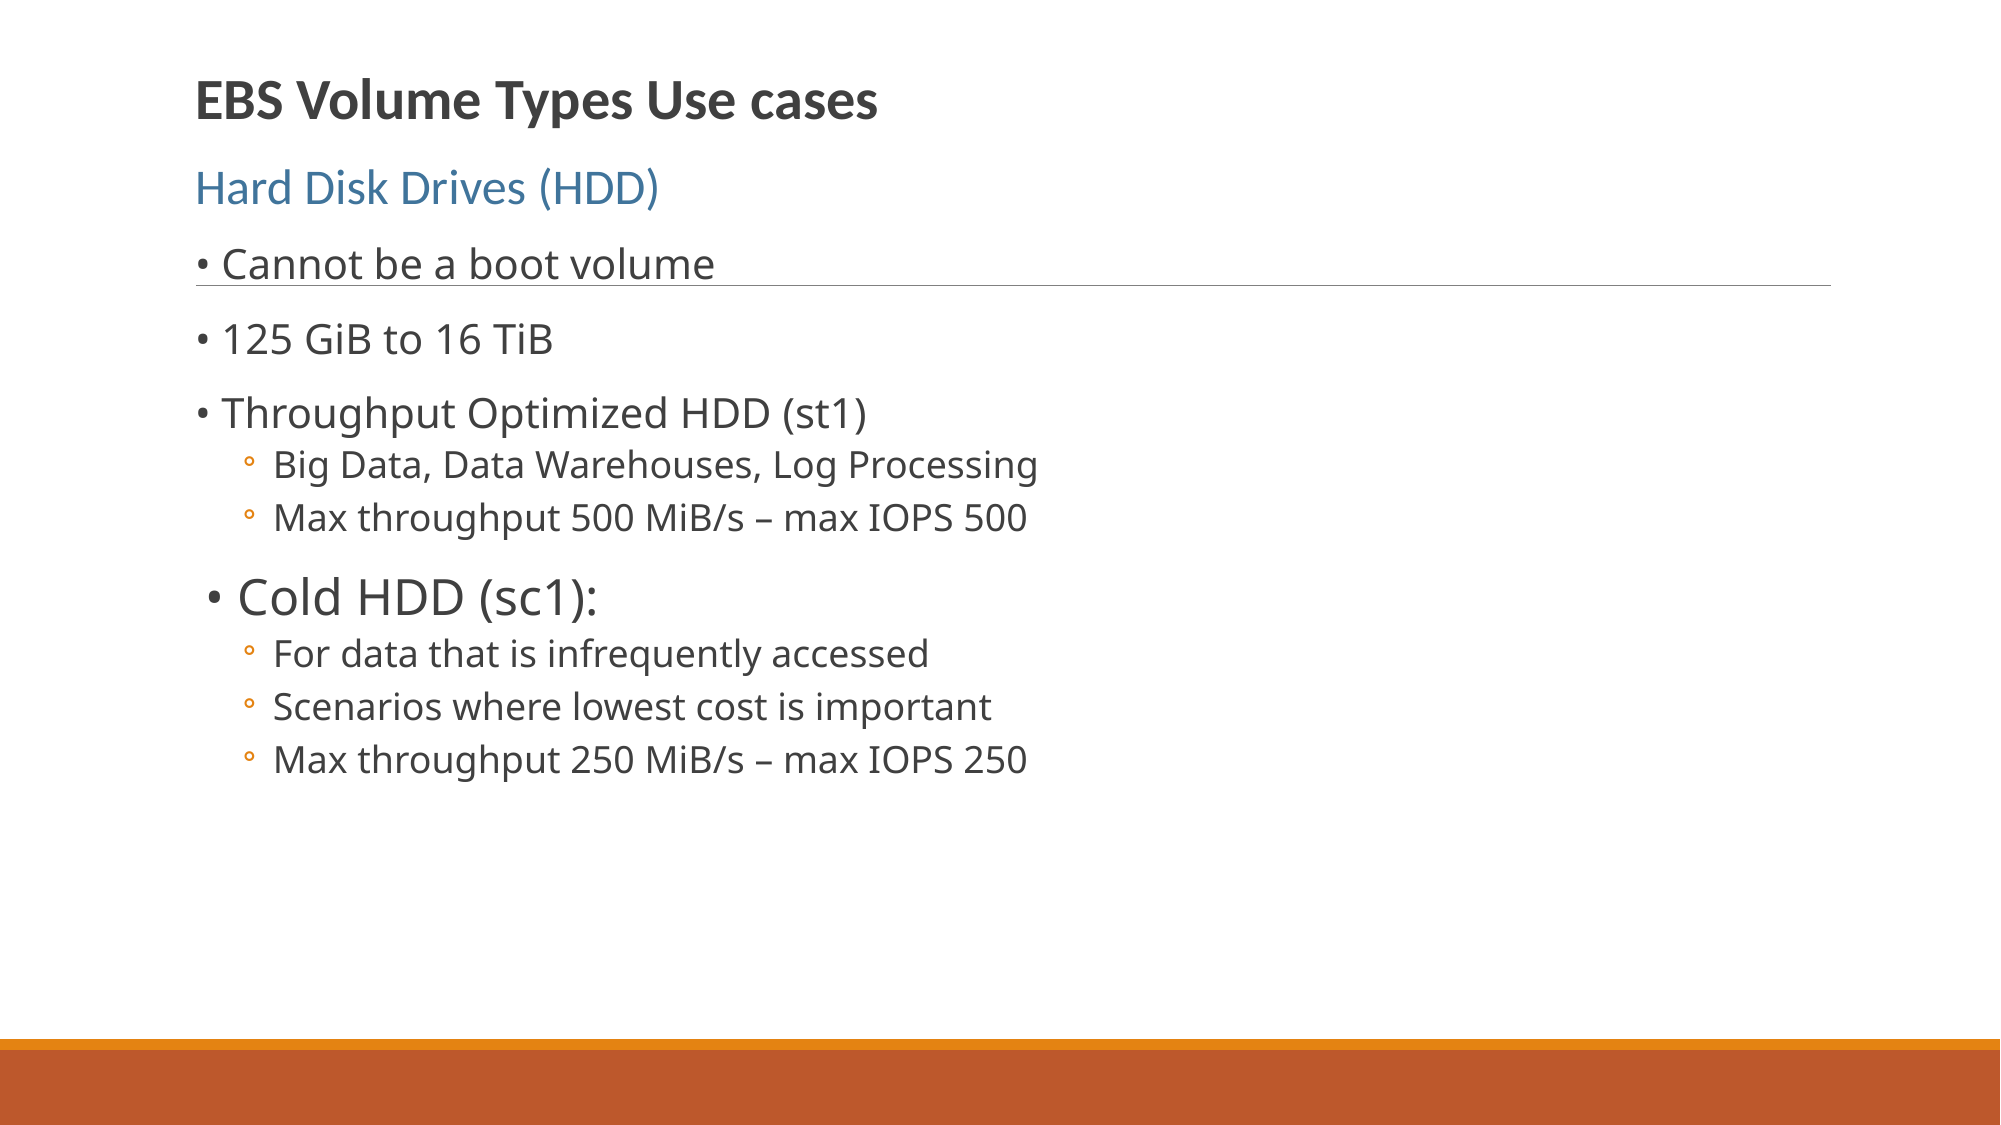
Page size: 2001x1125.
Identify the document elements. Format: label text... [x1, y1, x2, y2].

list EBS Volume Types Use cases Hard Disk Drives (HDD) • Cannot be a boot volume • 125 GiB to 16 TiB • Throughput Optimized HDD (st1) Big Data, Data Warehouses, Log Processing Max throughput 500 MiB/s – max IOPS 500 • Cold HDD (sc1): For data that is infrequently accessed Scenarios where lowest cost is important Max throughput 250 MiB/s – max IOPS 250 [180, 61, 1830, 963]
